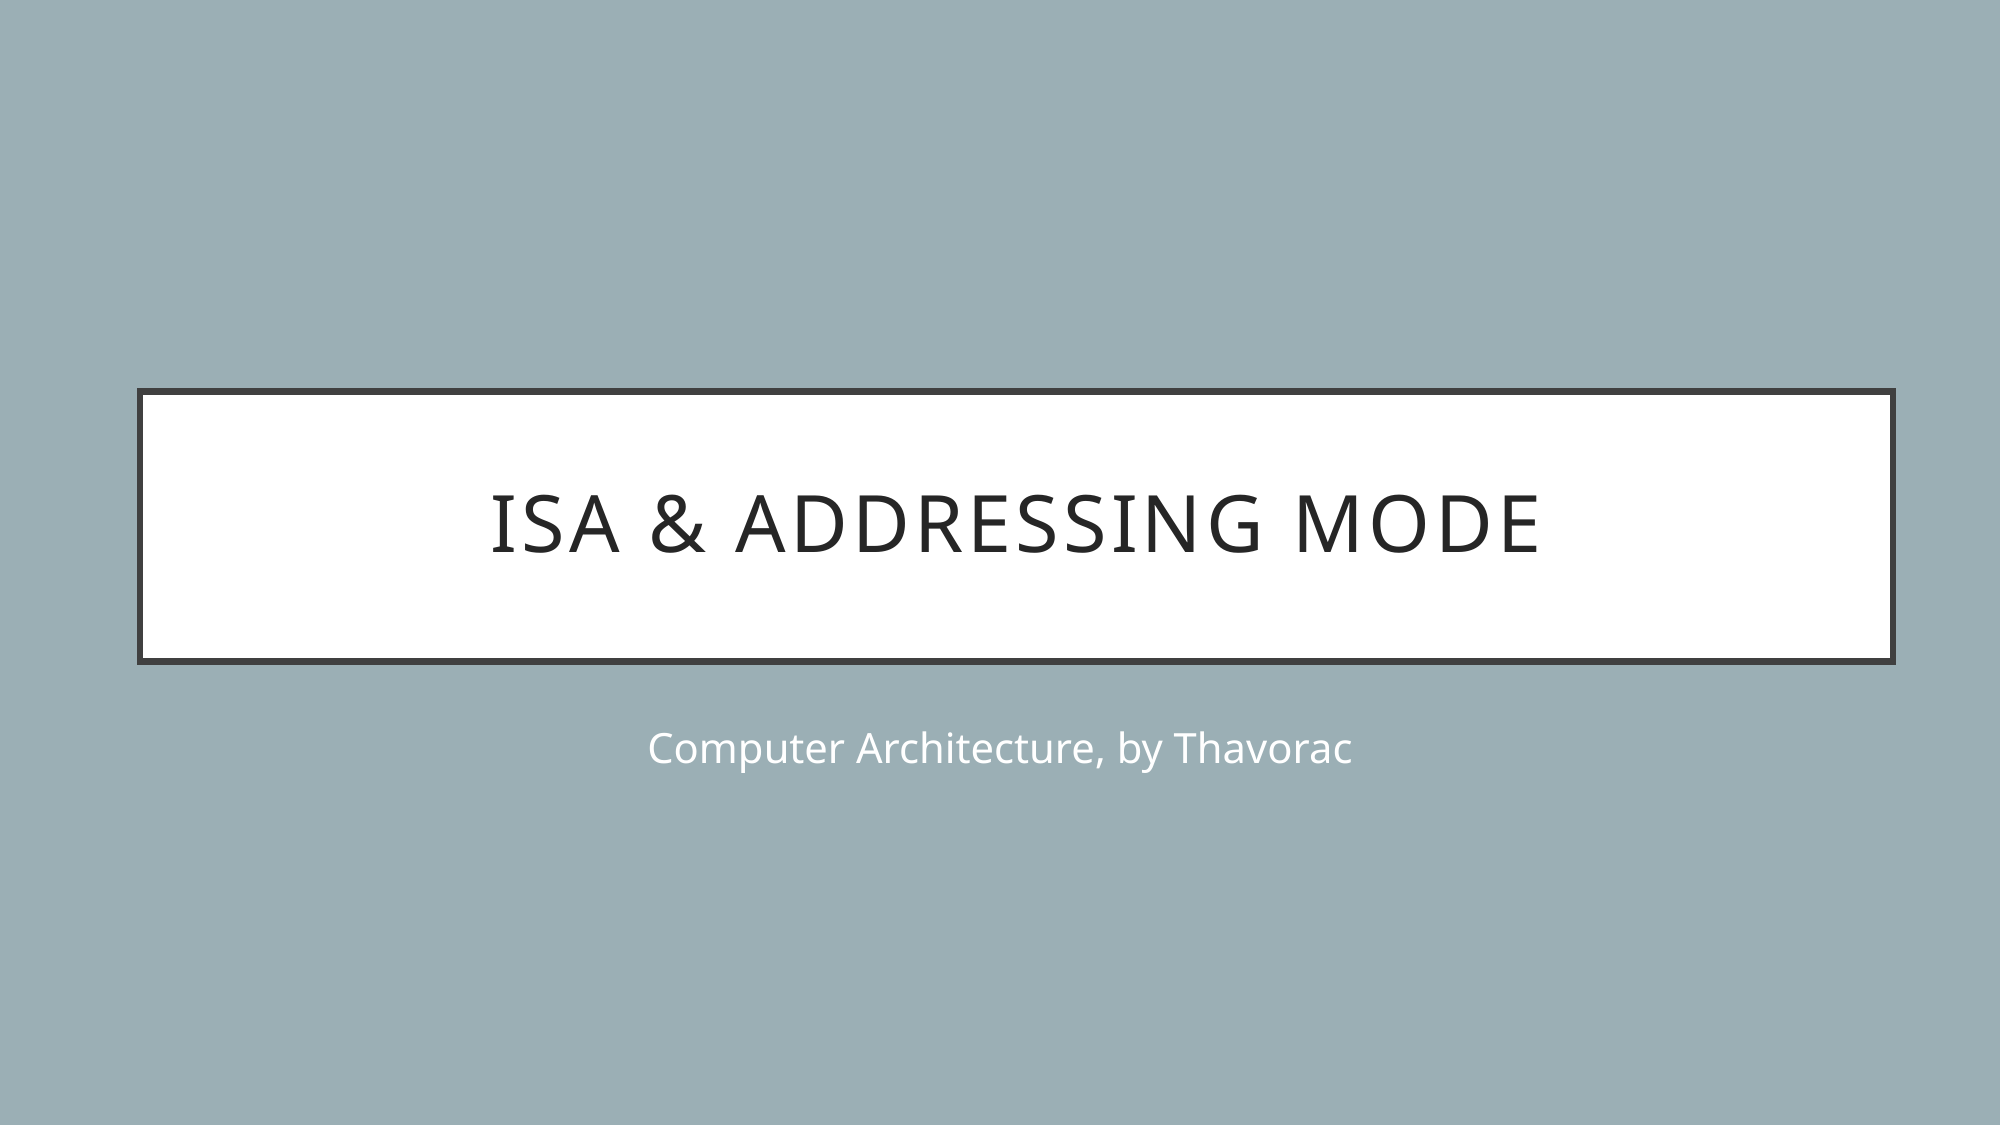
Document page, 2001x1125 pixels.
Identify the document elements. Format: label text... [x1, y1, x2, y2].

title ISA & Addressing mode [137, 388, 1896, 665]
subtitle Computer Architecture, by Thavorac [442, 713, 1558, 918]
